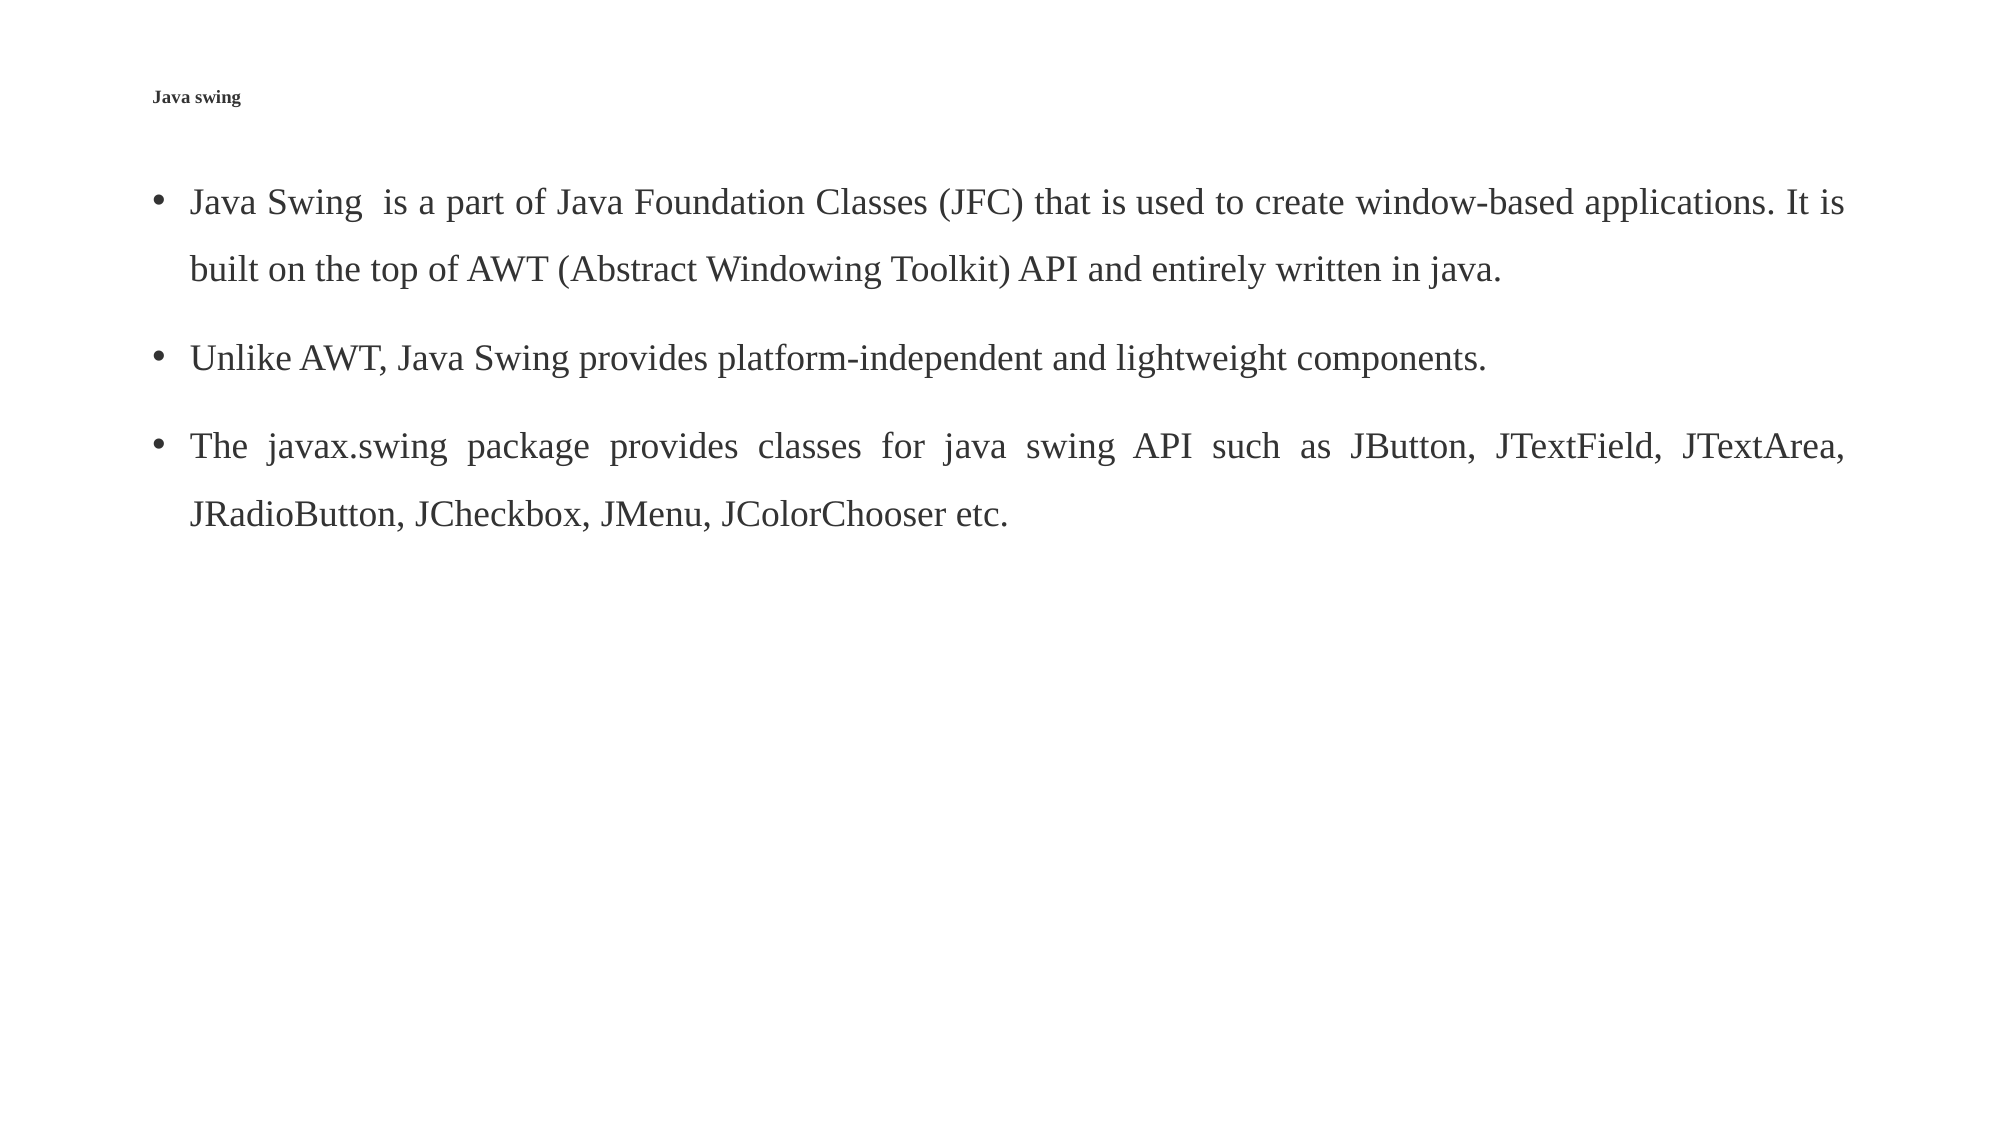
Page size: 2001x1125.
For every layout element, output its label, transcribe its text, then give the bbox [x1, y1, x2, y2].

title Java swing [137, 59, 1863, 146]
list Java Swing is a part of Java Foundation Classes (JFC) that is used to create window-based applications. It is built on the top of AWT (Abstract Windowing Toolkit) API and entirely written in java. Unlike AWT, Java Swing provides platform-independent and lightweight components. The javax.swing package provides classes for java swing API such as JButton, JTextField, JTextArea, JRadioButton, JCheckbox, JMenu, JColorChooser etc. [137, 146, 1863, 1014]
